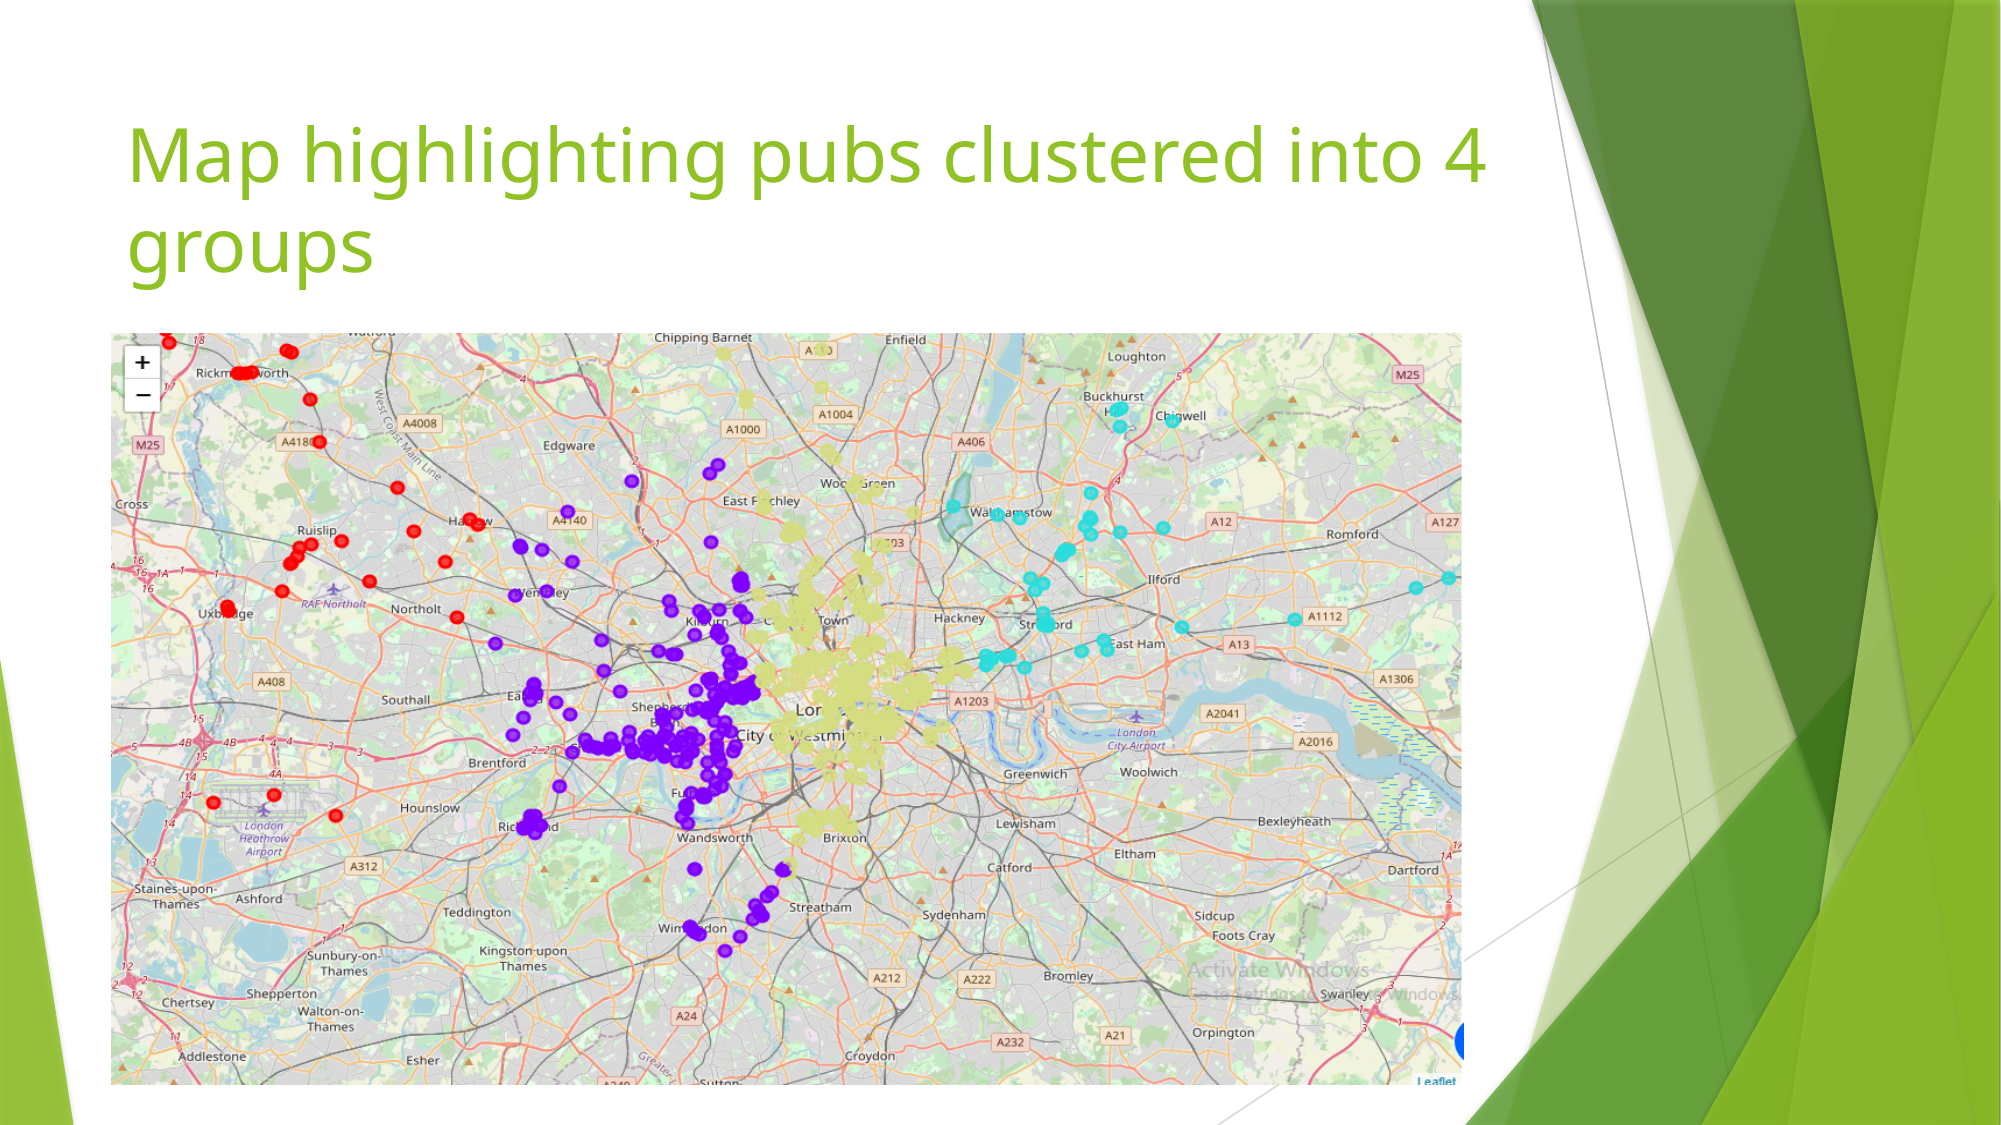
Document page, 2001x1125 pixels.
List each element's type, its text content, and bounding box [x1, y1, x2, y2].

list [110, 332, 1464, 1085]
title Map highlighting pubs clustered into 4 groups [111, 99, 1522, 317]
